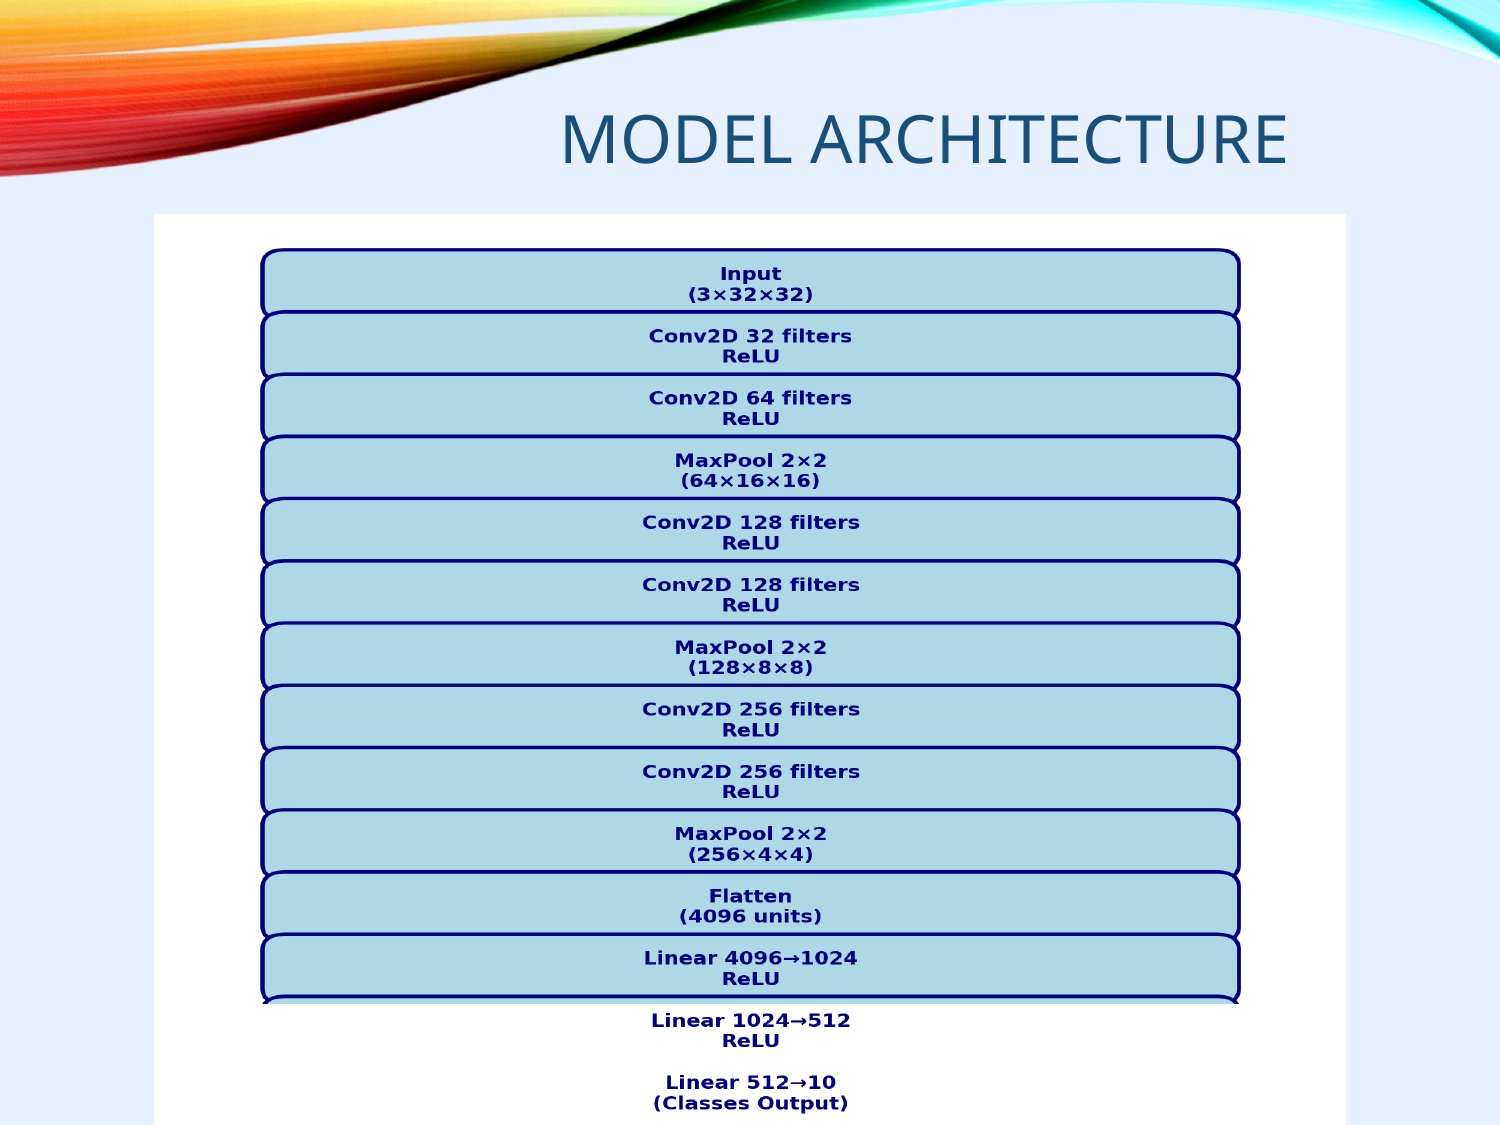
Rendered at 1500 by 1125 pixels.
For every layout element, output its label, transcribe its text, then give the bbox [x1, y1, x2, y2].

text_box MODEL ARCHITECTURE [418, 89, 1399, 185]
picture [0, 0, 1500, 178]
picture [153, 214, 1347, 1125]
